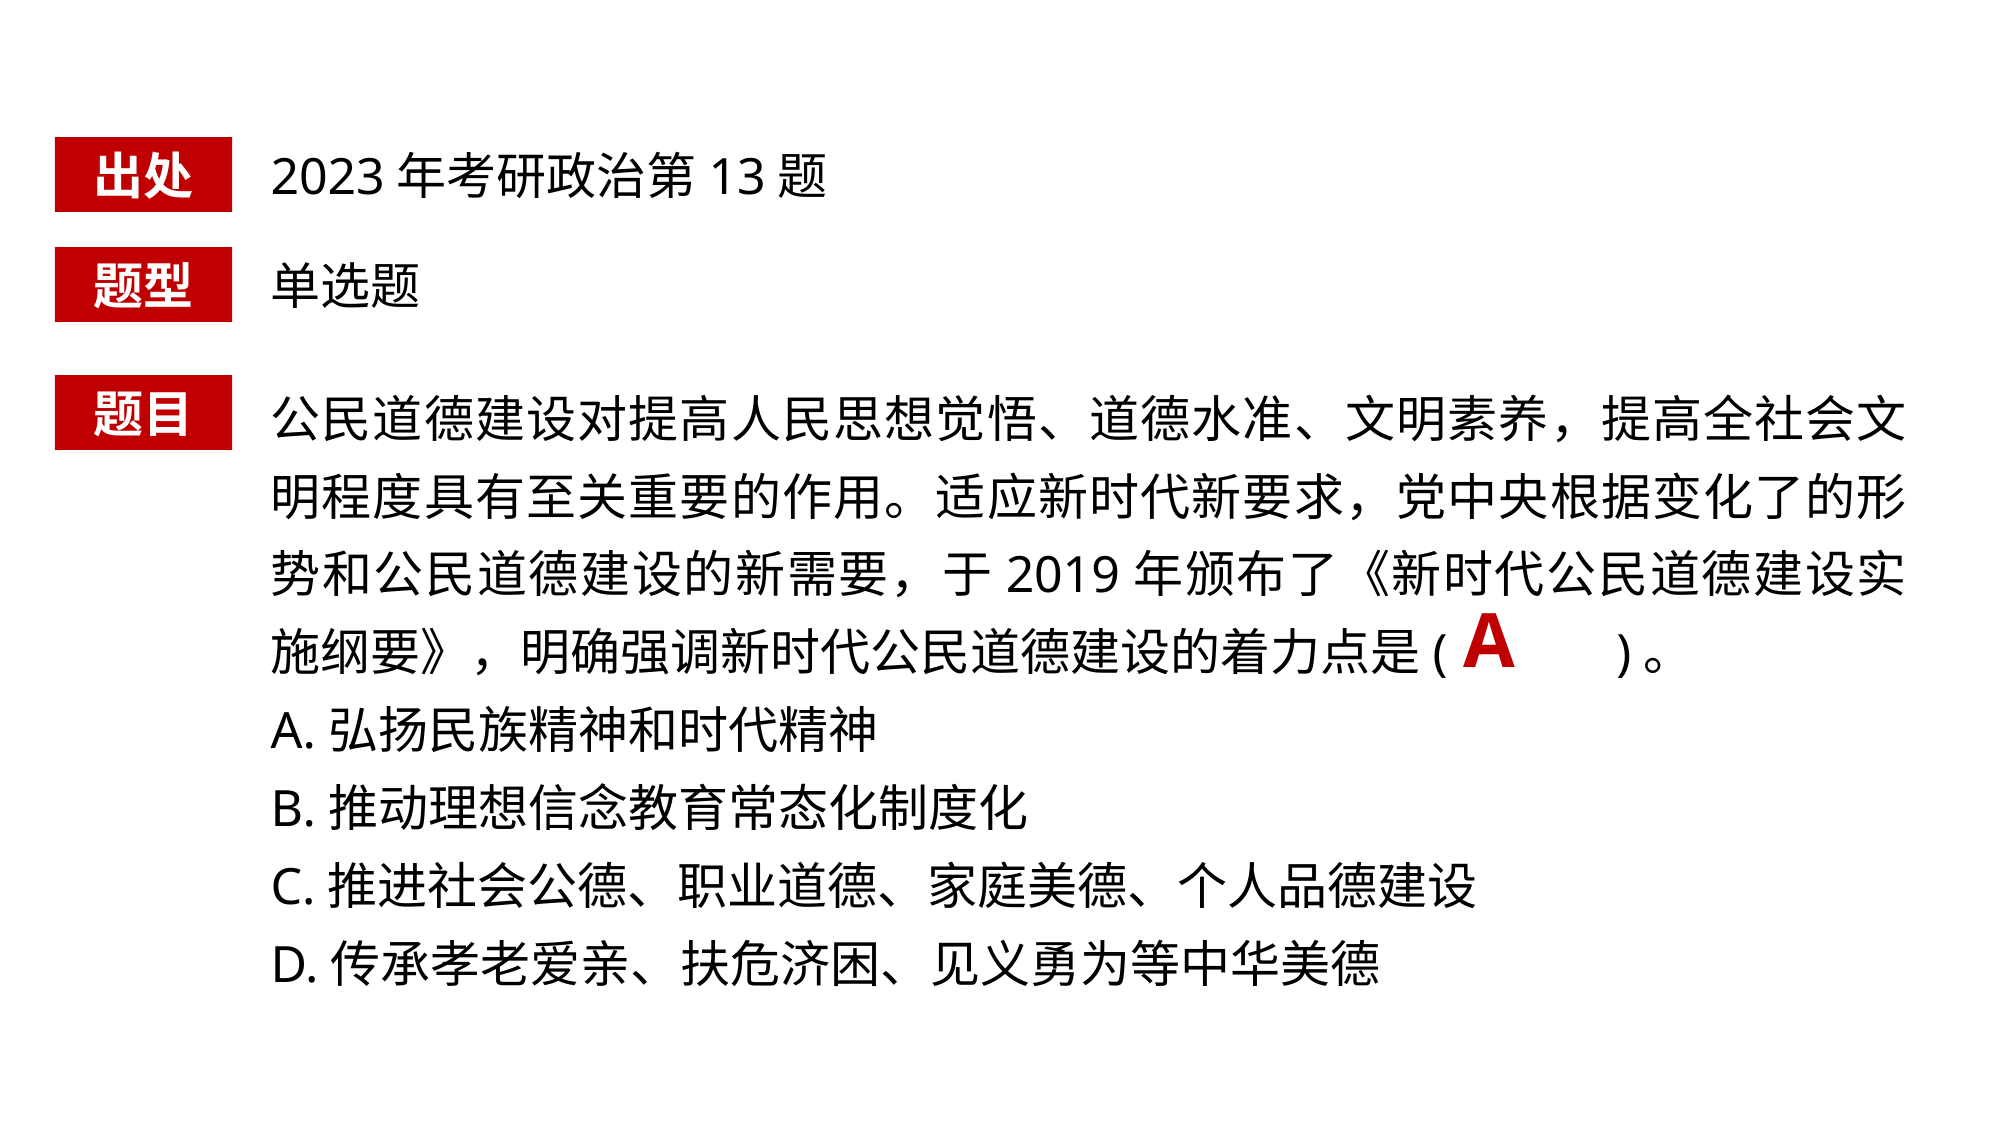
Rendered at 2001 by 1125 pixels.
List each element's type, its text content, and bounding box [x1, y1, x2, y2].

text_box 公民道德建设对提高人民思想觉悟、道德水准、文明素养，提高全社会文明程度具有至关重要的作用。适应新时代新要求，党中央根据变化了的形势和公民道德建设的新需要，于2019年颁布了《新时代公民道德建设实施纲要》，明确强调新时代公民道德建设的着力点是( )。 A.弘扬民族精神和时代精神 B.推动理想信念教育常态化制度化 C.推进社会公德、职业道德、家庭美德、个人品德建设 D.传承孝老爱亲、扶危济困、见义勇为等中华美德 [255, 361, 1922, 1000]
text_box 单选题 [255, 247, 1614, 322]
text_box 2023年考研政治第13题 [255, 137, 1615, 212]
text_box A [1448, 585, 1745, 691]
text_box 题目 [54, 375, 233, 450]
text_box 出处 [54, 137, 233, 212]
text_box 题型 [54, 247, 233, 322]
